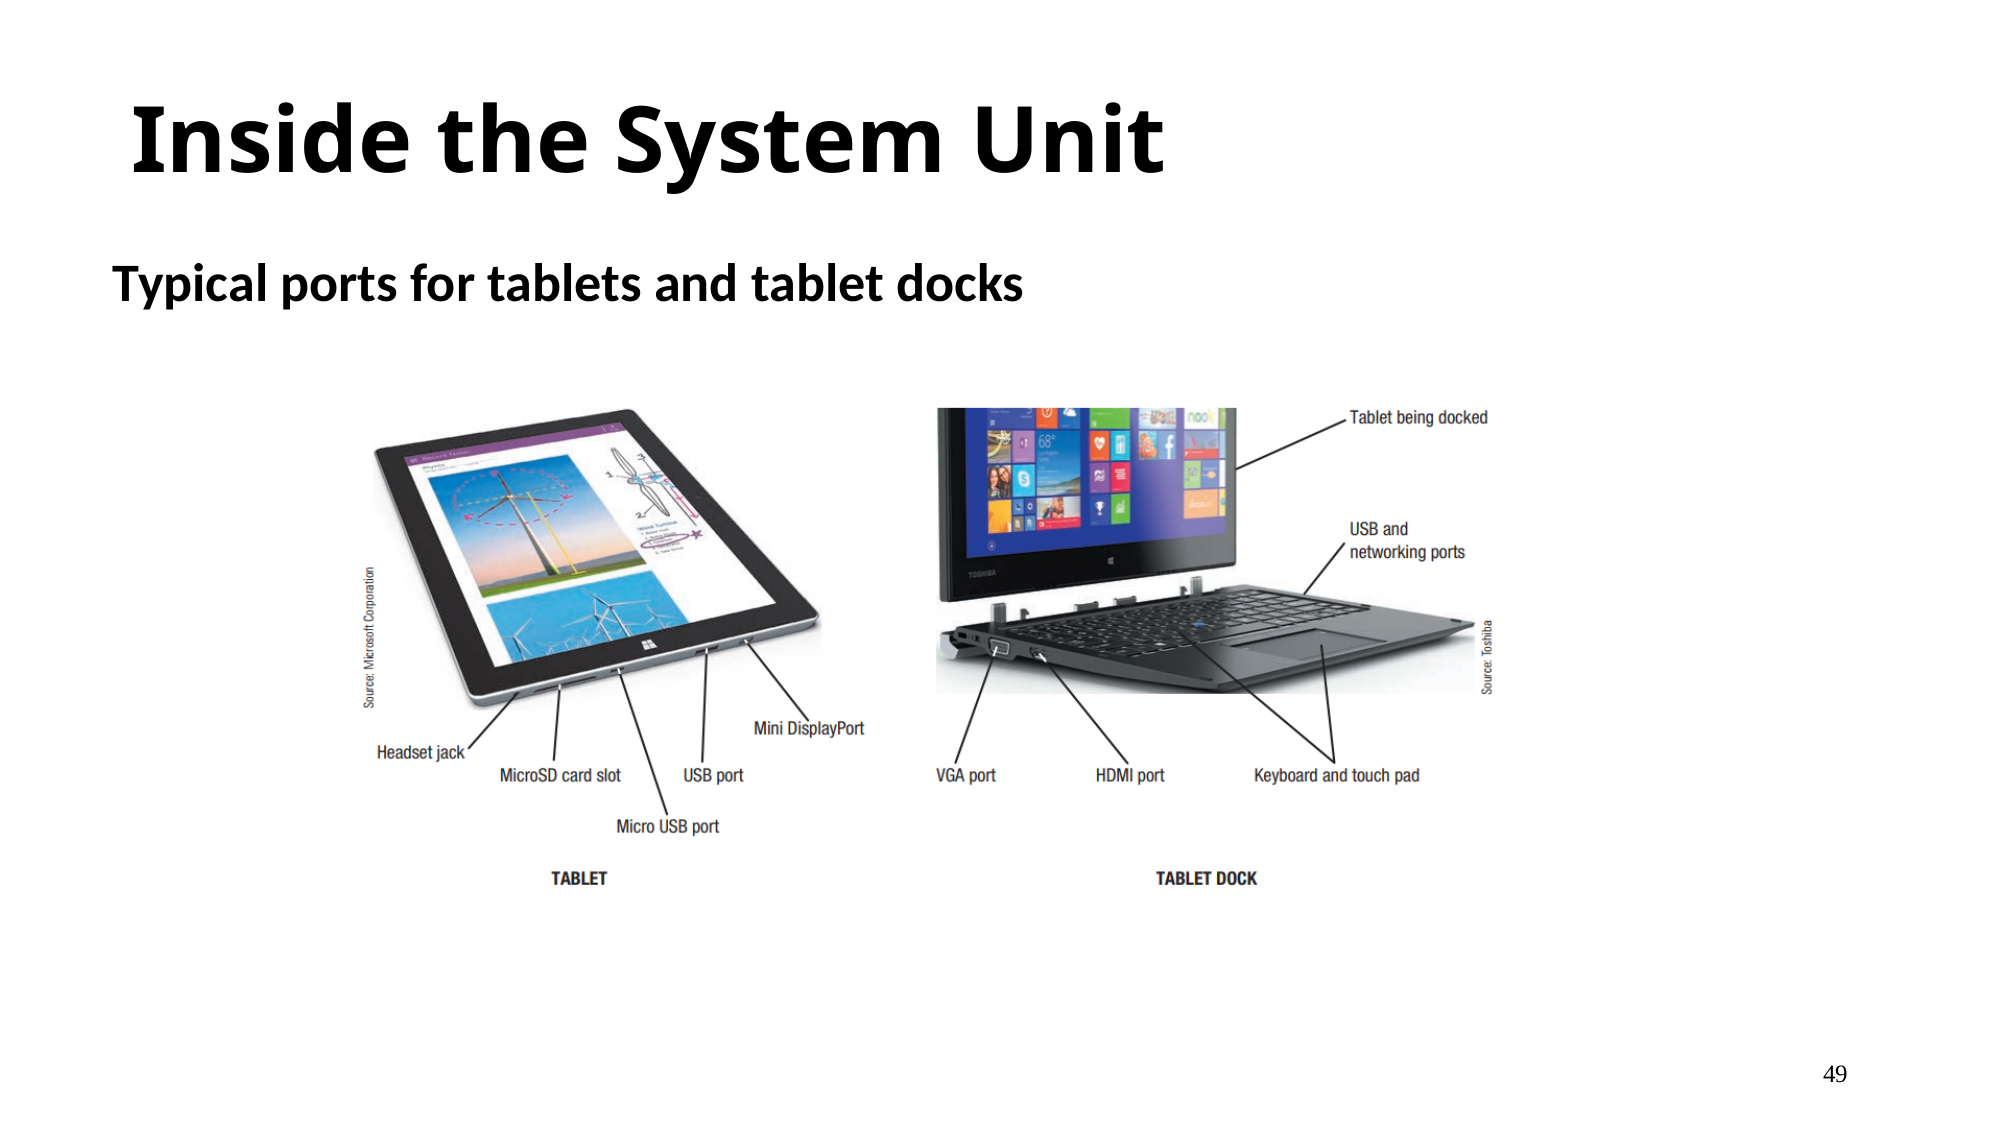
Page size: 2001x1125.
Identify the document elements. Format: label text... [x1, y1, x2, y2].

title Inside the System Unit [129, 11, 1871, 237]
list Typical ports for tablets and tablet docks [112, 240, 1188, 893]
slide_number 49 [1412, 1042, 1863, 1103]
picture [312, 387, 1525, 890]
